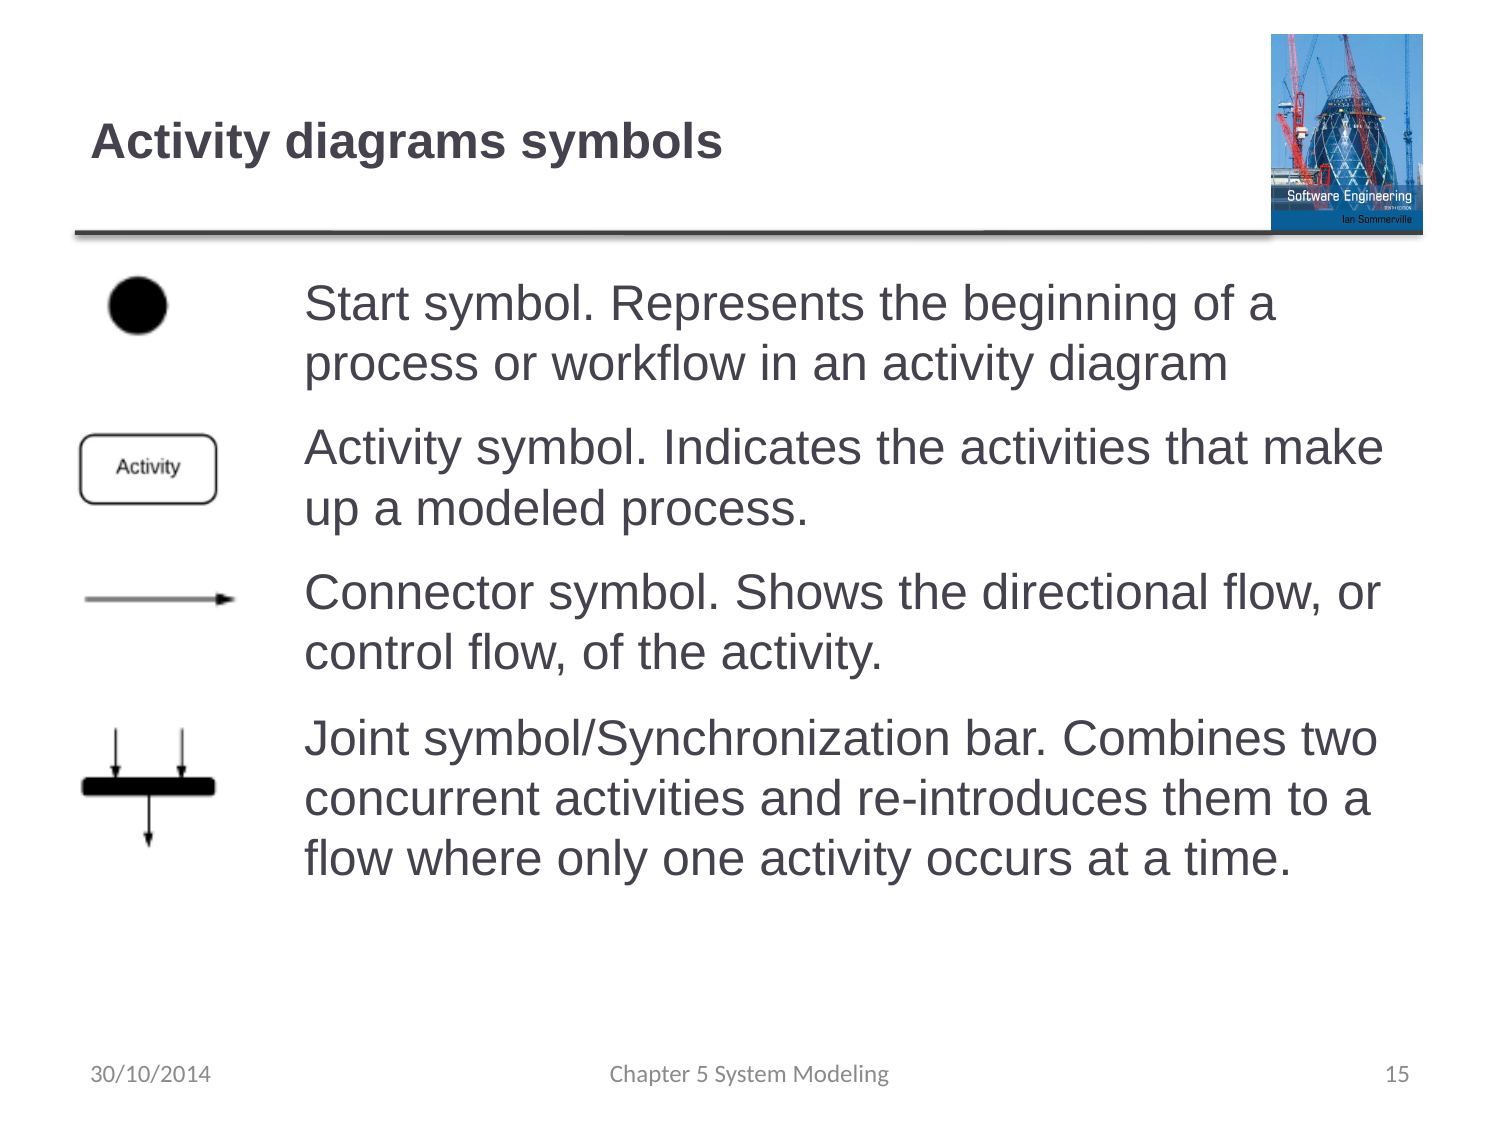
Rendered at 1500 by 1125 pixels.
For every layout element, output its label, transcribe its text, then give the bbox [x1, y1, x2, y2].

picture [74, 724, 223, 852]
title Activity diagrams symbols [74, 44, 1272, 233]
picture [1271, 34, 1423, 230]
list Start symbol. Represents the beginning of a process or workflow in an activity diagram Activity symbol. Indicates the activities that make up a modeled process. Connector symbol. Shows the directional flow, or control flow, of the activity. Joint symbol/Synchronization bar. Combines two concurrent activities and re-introduces them to a flow where only one activity occurs at a time. [289, 262, 1451, 1005]
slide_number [75, 1042, 425, 1103]
picture [74, 586, 248, 617]
slide_number 15 [1074, 1042, 1425, 1103]
picture [74, 430, 223, 510]
footer Chapter 5 System Modeling [512, 1042, 988, 1103]
picture [95, 270, 177, 346]
